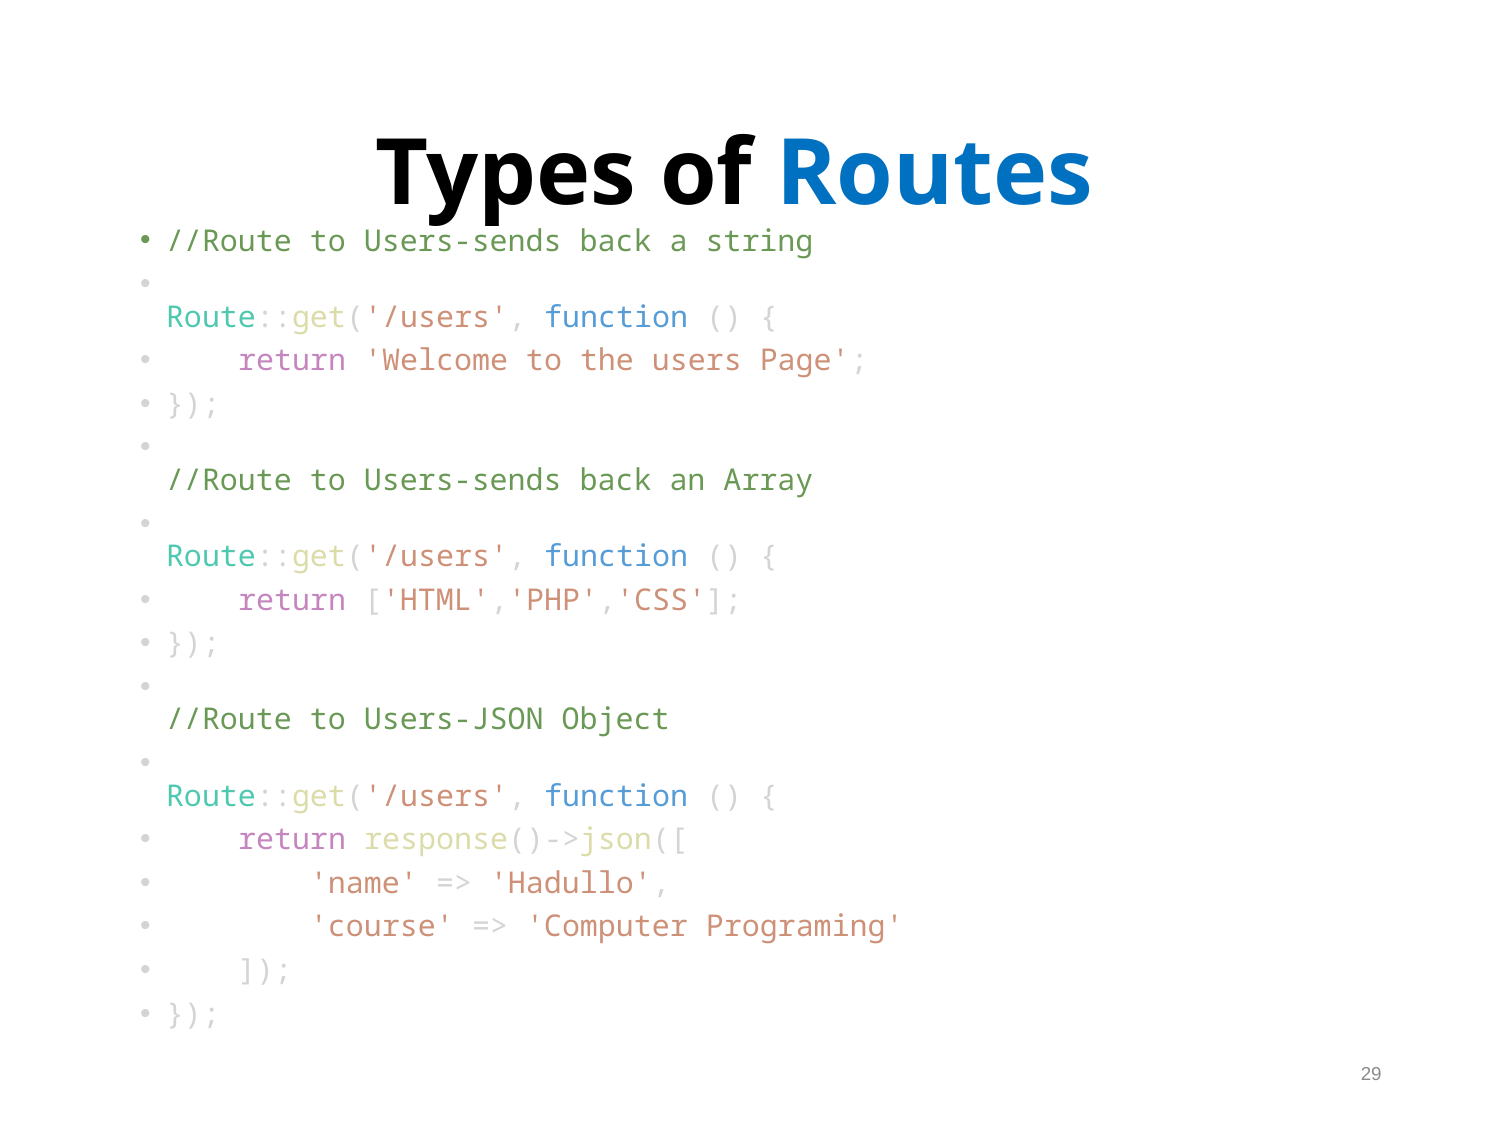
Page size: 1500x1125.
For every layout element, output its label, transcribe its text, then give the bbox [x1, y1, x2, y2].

list //Route to Users-sends back a string Route::get('/users', function () { return 'Welcome to the users Page'; }); //Route to Users-sends back an Array Route::get('/users', function () { return ['HTML','PHP','CSS']; }); //Route to Users-JSON Object Route::get('/users', function () { return response()->json([ 'name' => 'Hadullo', 'course' => 'Computer Programing' ]); }); [125, 231, 1325, 1043]
text_box Types of Routes [71, 105, 1397, 231]
slide_number 29 [1059, 1042, 1397, 1103]
